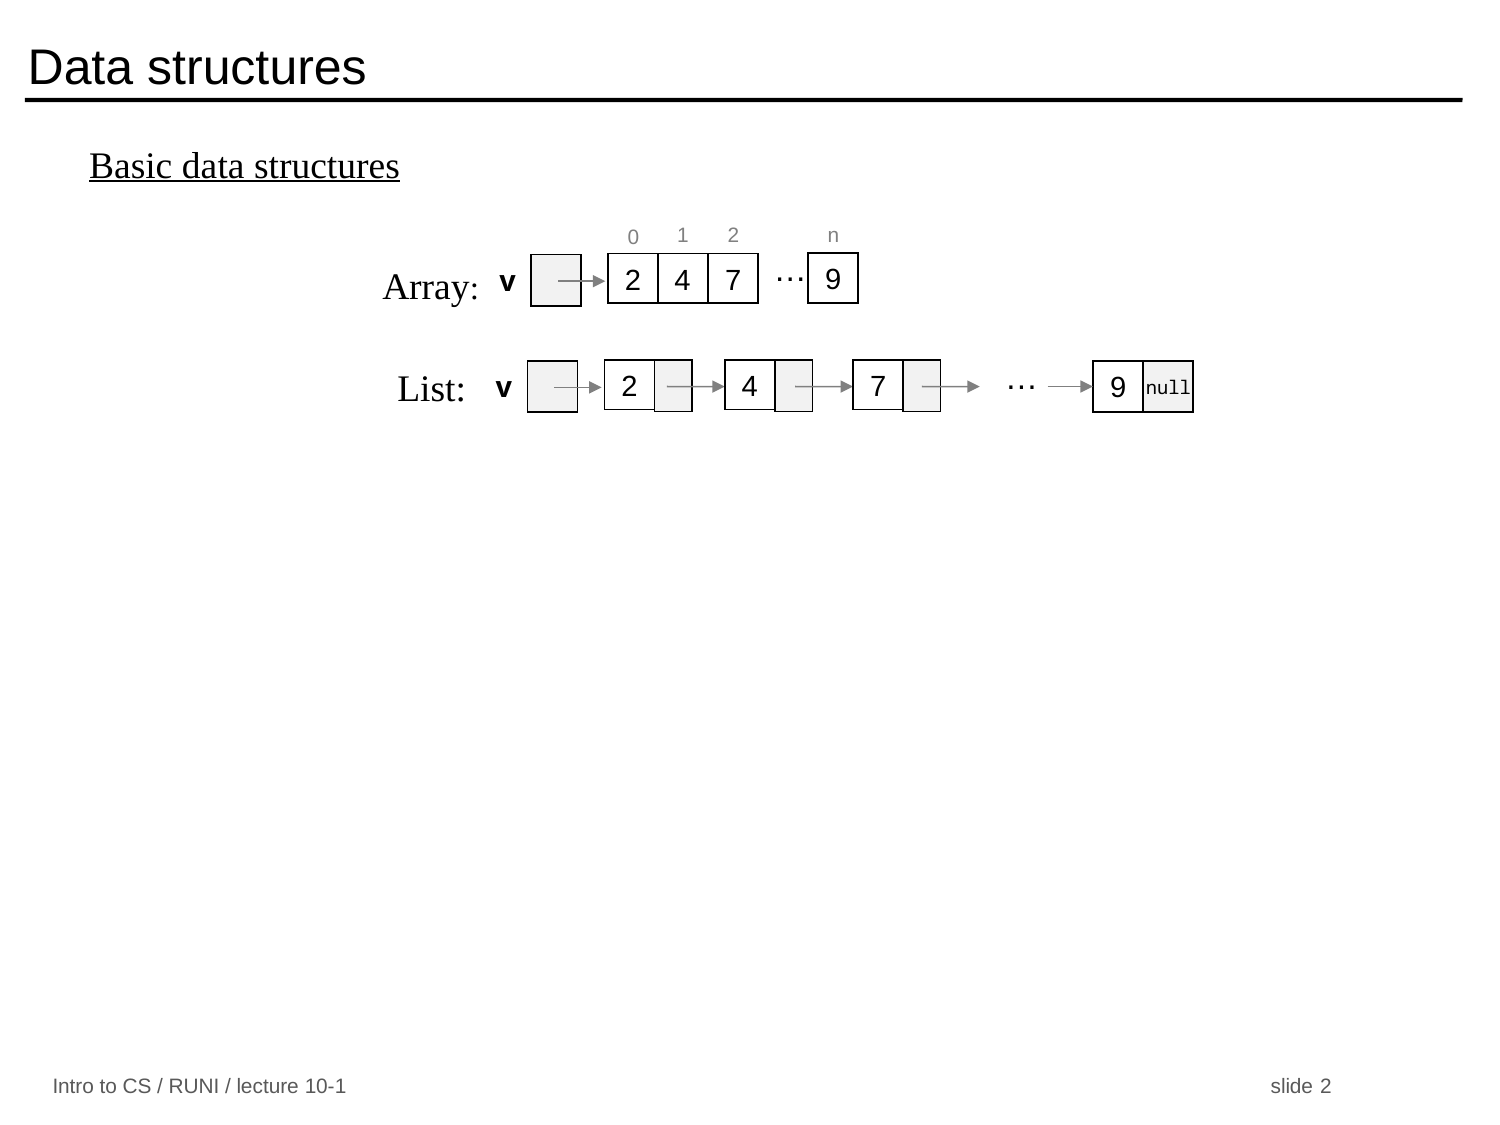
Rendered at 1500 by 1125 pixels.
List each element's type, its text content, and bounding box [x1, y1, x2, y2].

text_box 7 [853, 359, 904, 410]
text_box Array: [352, 254, 496, 330]
text_box [527, 360, 578, 413]
text_box [795, 380, 853, 393]
text_box 2 [708, 214, 759, 253]
text_box v [483, 360, 513, 412]
text_box 4 [659, 253, 708, 304]
text_box List: [367, 356, 483, 433]
text_box [554, 381, 602, 394]
text_box n [808, 214, 859, 253]
text_box null [1143, 360, 1194, 413]
text_box [531, 254, 581, 306]
text_box Basic data structures [59, 133, 696, 209]
text_box 2 [608, 253, 659, 304]
text_box [921, 380, 980, 393]
text_box 2 [604, 359, 655, 410]
text_box [774, 360, 813, 412]
text_box … [758, 241, 807, 296]
text_box 0 [608, 216, 657, 253]
text_box [903, 360, 941, 412]
text_box 7 [708, 253, 759, 304]
text_box … [989, 348, 1038, 404]
text_box [666, 380, 724, 393]
title Data structures [12, 20, 1450, 109]
text_box 1 [657, 214, 708, 253]
text_box [654, 360, 692, 412]
text_box [558, 274, 606, 288]
text_box v [478, 253, 517, 306]
text_box 9 [808, 253, 859, 303]
text_box 9 [1093, 360, 1143, 413]
text_box [1047, 380, 1093, 393]
text_box 4 [724, 359, 775, 410]
